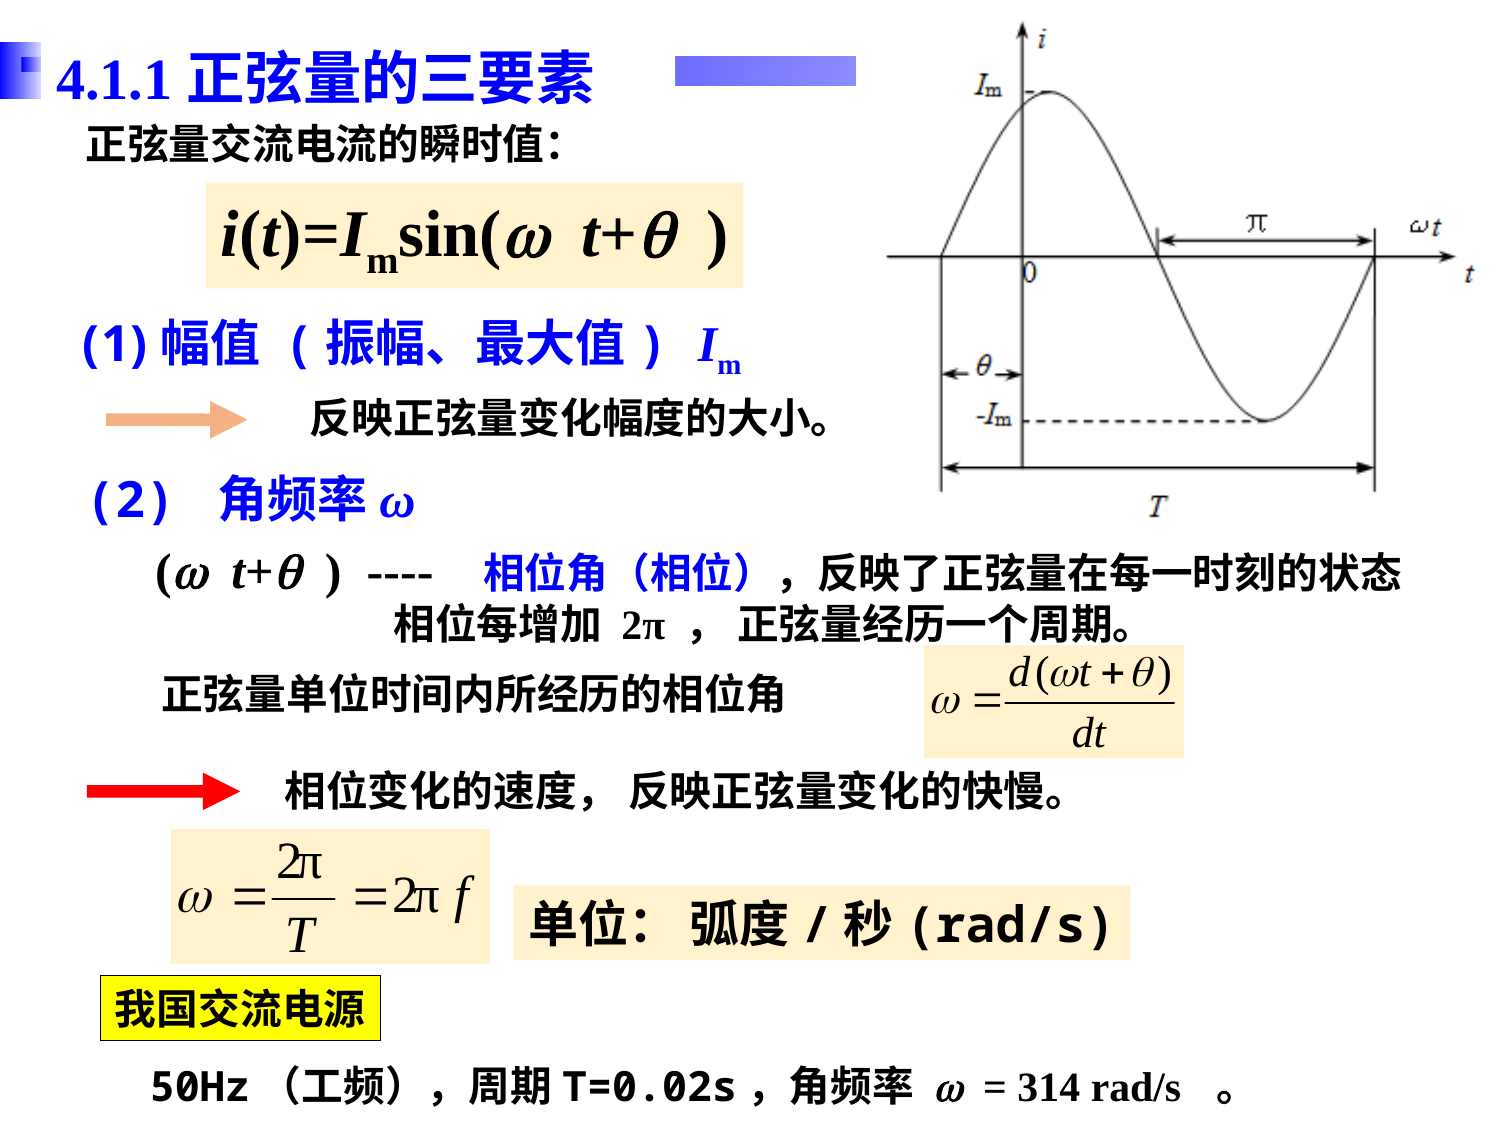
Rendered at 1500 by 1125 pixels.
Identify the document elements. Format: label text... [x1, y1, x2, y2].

text_box 反映正弦量变化幅度的大小。 [295, 384, 856, 449]
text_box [771, 57, 775, 85]
text_box 幅值 (振幅、最大值) Im [67, 290, 856, 388]
text_box i(t)=Imsin(w t+ ) [206, 182, 744, 289]
text_box 正弦量交流电流的瞬时值： [70, 110, 617, 176]
text_box 我国交流电源 [100, 975, 381, 1041]
text_box 单位： 弧度/秒(rad/s) [513, 885, 1131, 961]
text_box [171, 829, 491, 965]
text_box [105, 413, 248, 426]
text_box (w t+ ) ---- 相位角（相位），反映了正弦量在每一时刻的状态 相位每增加 2π ， 正弦量经历一个周期。 [140, 530, 1417, 656]
text_box 正弦量单位时间内所经历的相位角 [146, 660, 803, 726]
text_box [86, 785, 241, 798]
text_box 4.1.1正弦量的三要素 [41, 33, 676, 119]
picture [856, 8, 1500, 529]
text_box (2) 角频率ω [70, 448, 614, 536]
text_box 相位变化的速度， 反映正弦量变化的快慢。 [269, 747, 1112, 822]
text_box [924, 644, 1184, 758]
text_box 50Hz（工频），周期T=0.02s，角频率 w = 314 rad/s 。 [135, 1041, 1283, 1117]
